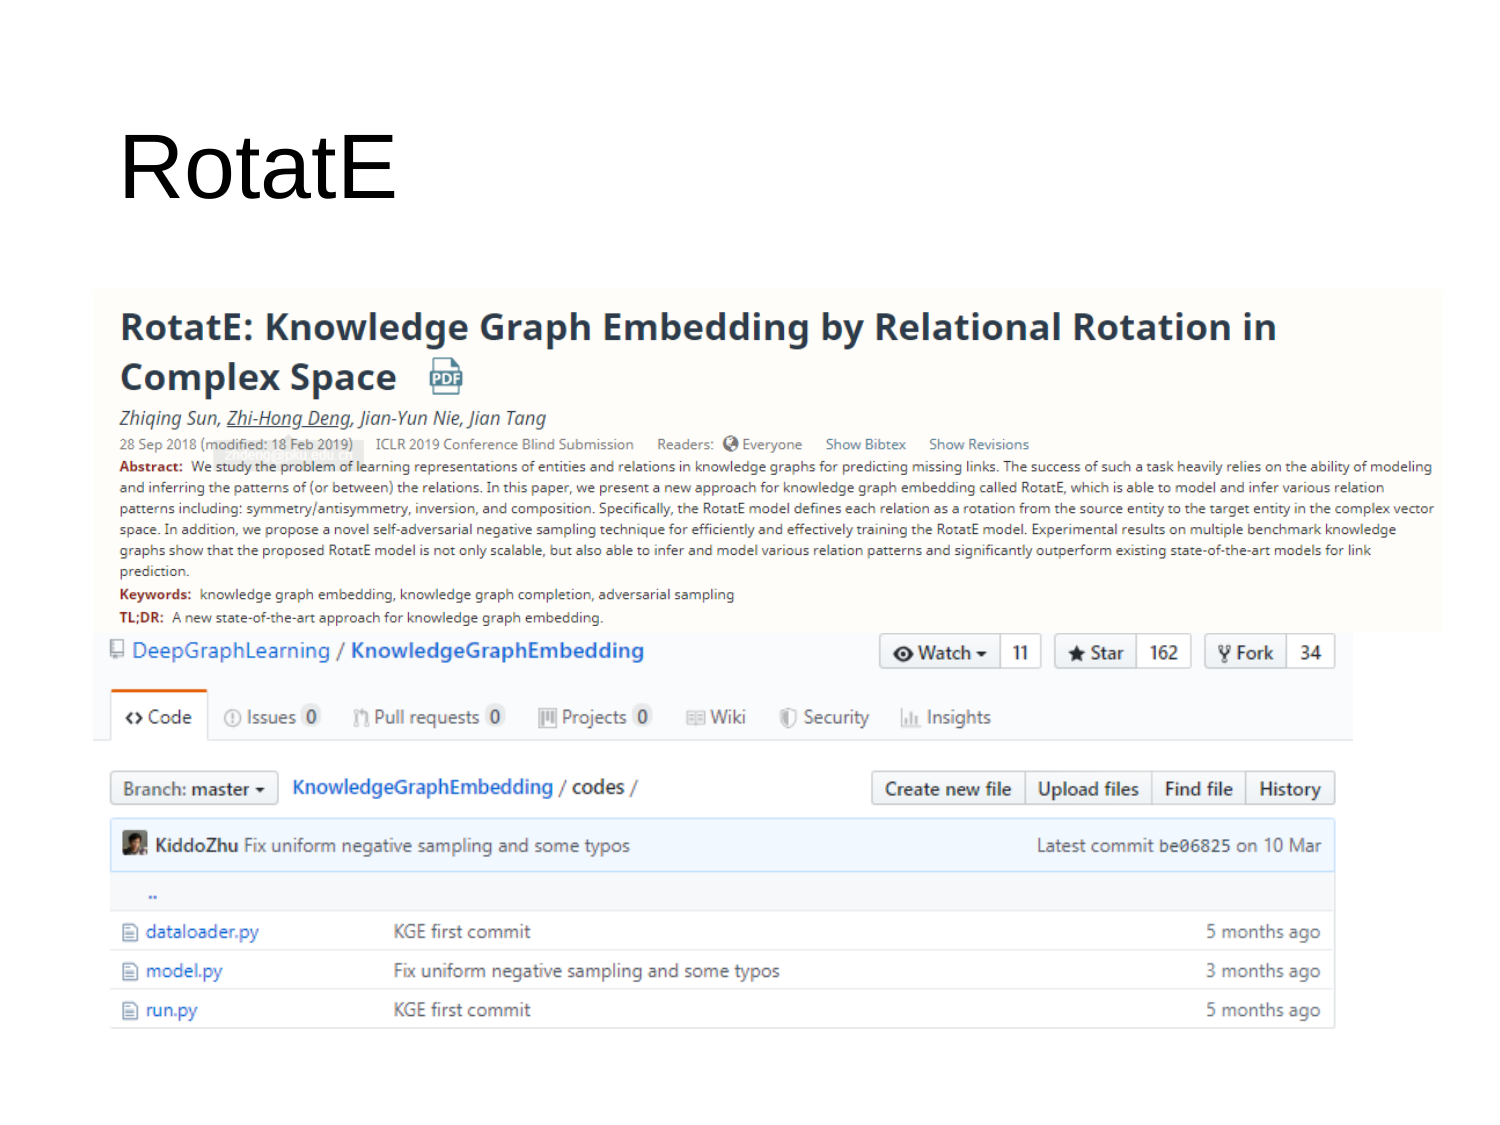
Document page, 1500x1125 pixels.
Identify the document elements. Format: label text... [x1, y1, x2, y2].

picture [93, 289, 1443, 1051]
title RotatE [103, 59, 1397, 278]
